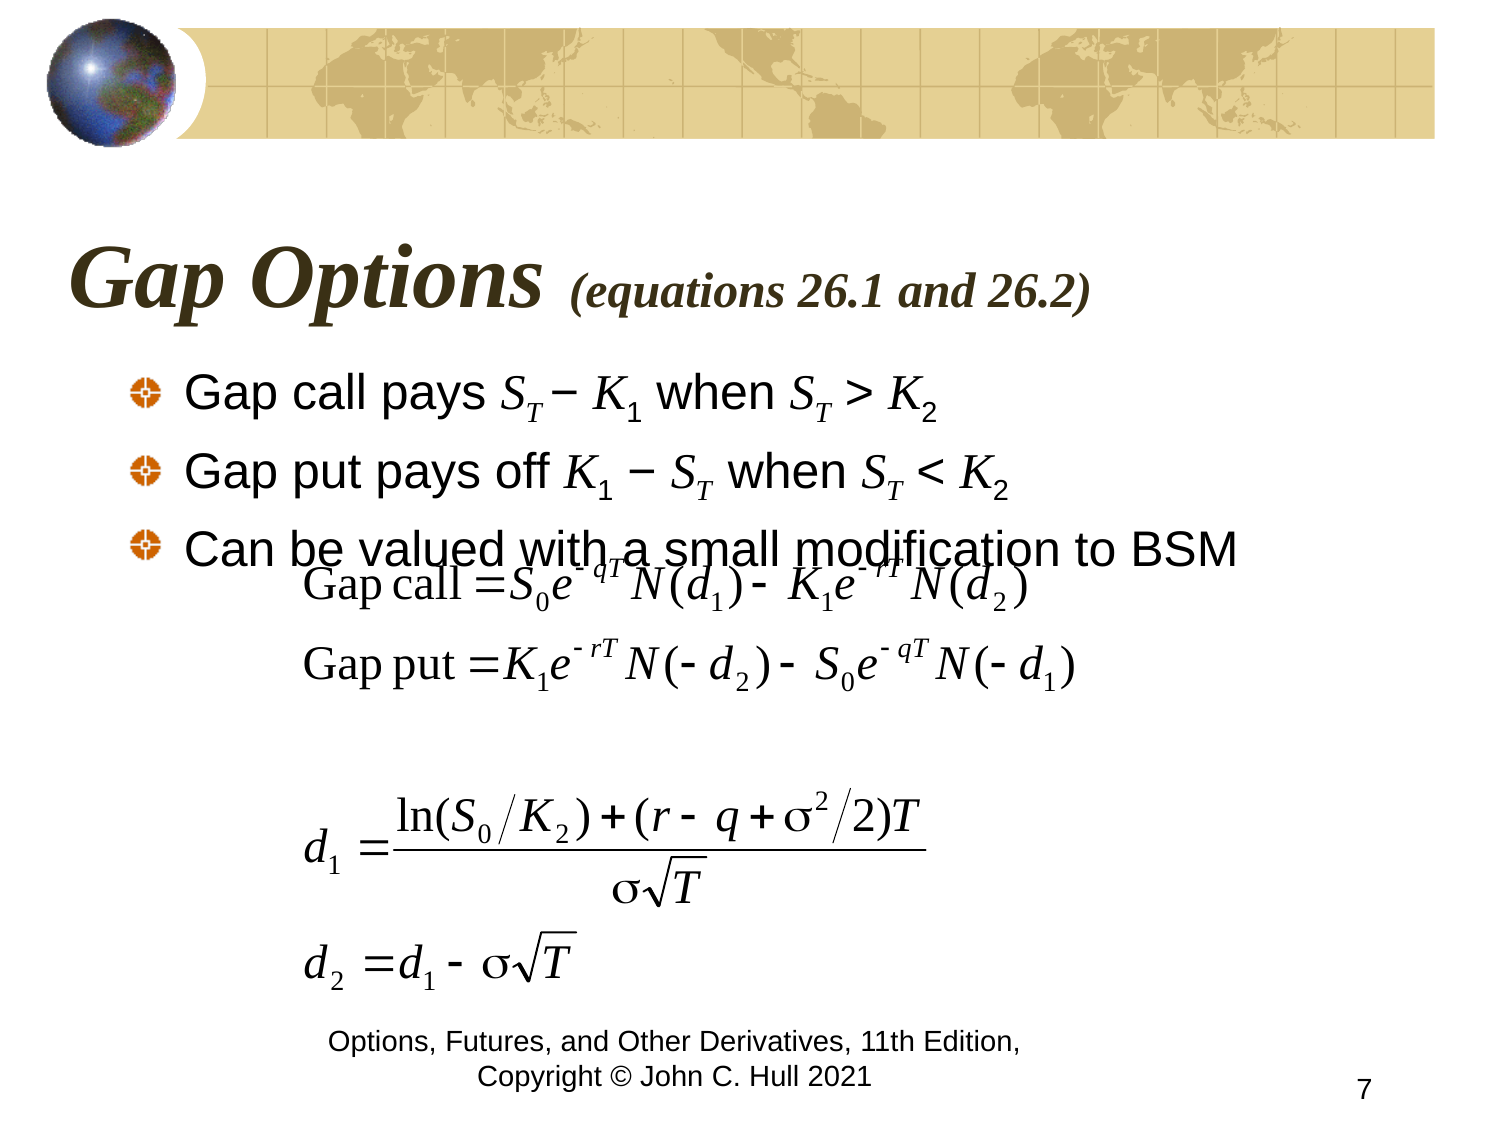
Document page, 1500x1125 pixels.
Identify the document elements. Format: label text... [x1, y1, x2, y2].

picture [127, 376, 163, 412]
picture [42, 14, 190, 151]
picture [127, 454, 163, 490]
slide_number 7 [1074, 1037, 1388, 1113]
list Gap call pays ST − K1 when ST > K2 Gap put pays off K1 − ST when ST < K2 Can be valued with a small modification to BSM [112, 352, 1388, 1028]
title Gap Options (equations 26.1 and 26.2) [53, 177, 1329, 365]
picture [127, 528, 163, 564]
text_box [295, 547, 1087, 999]
footer Options, Futures, and Other Derivatives, 11th Edition, Copyright © John C. Hull 2021 [262, 1024, 1088, 1101]
